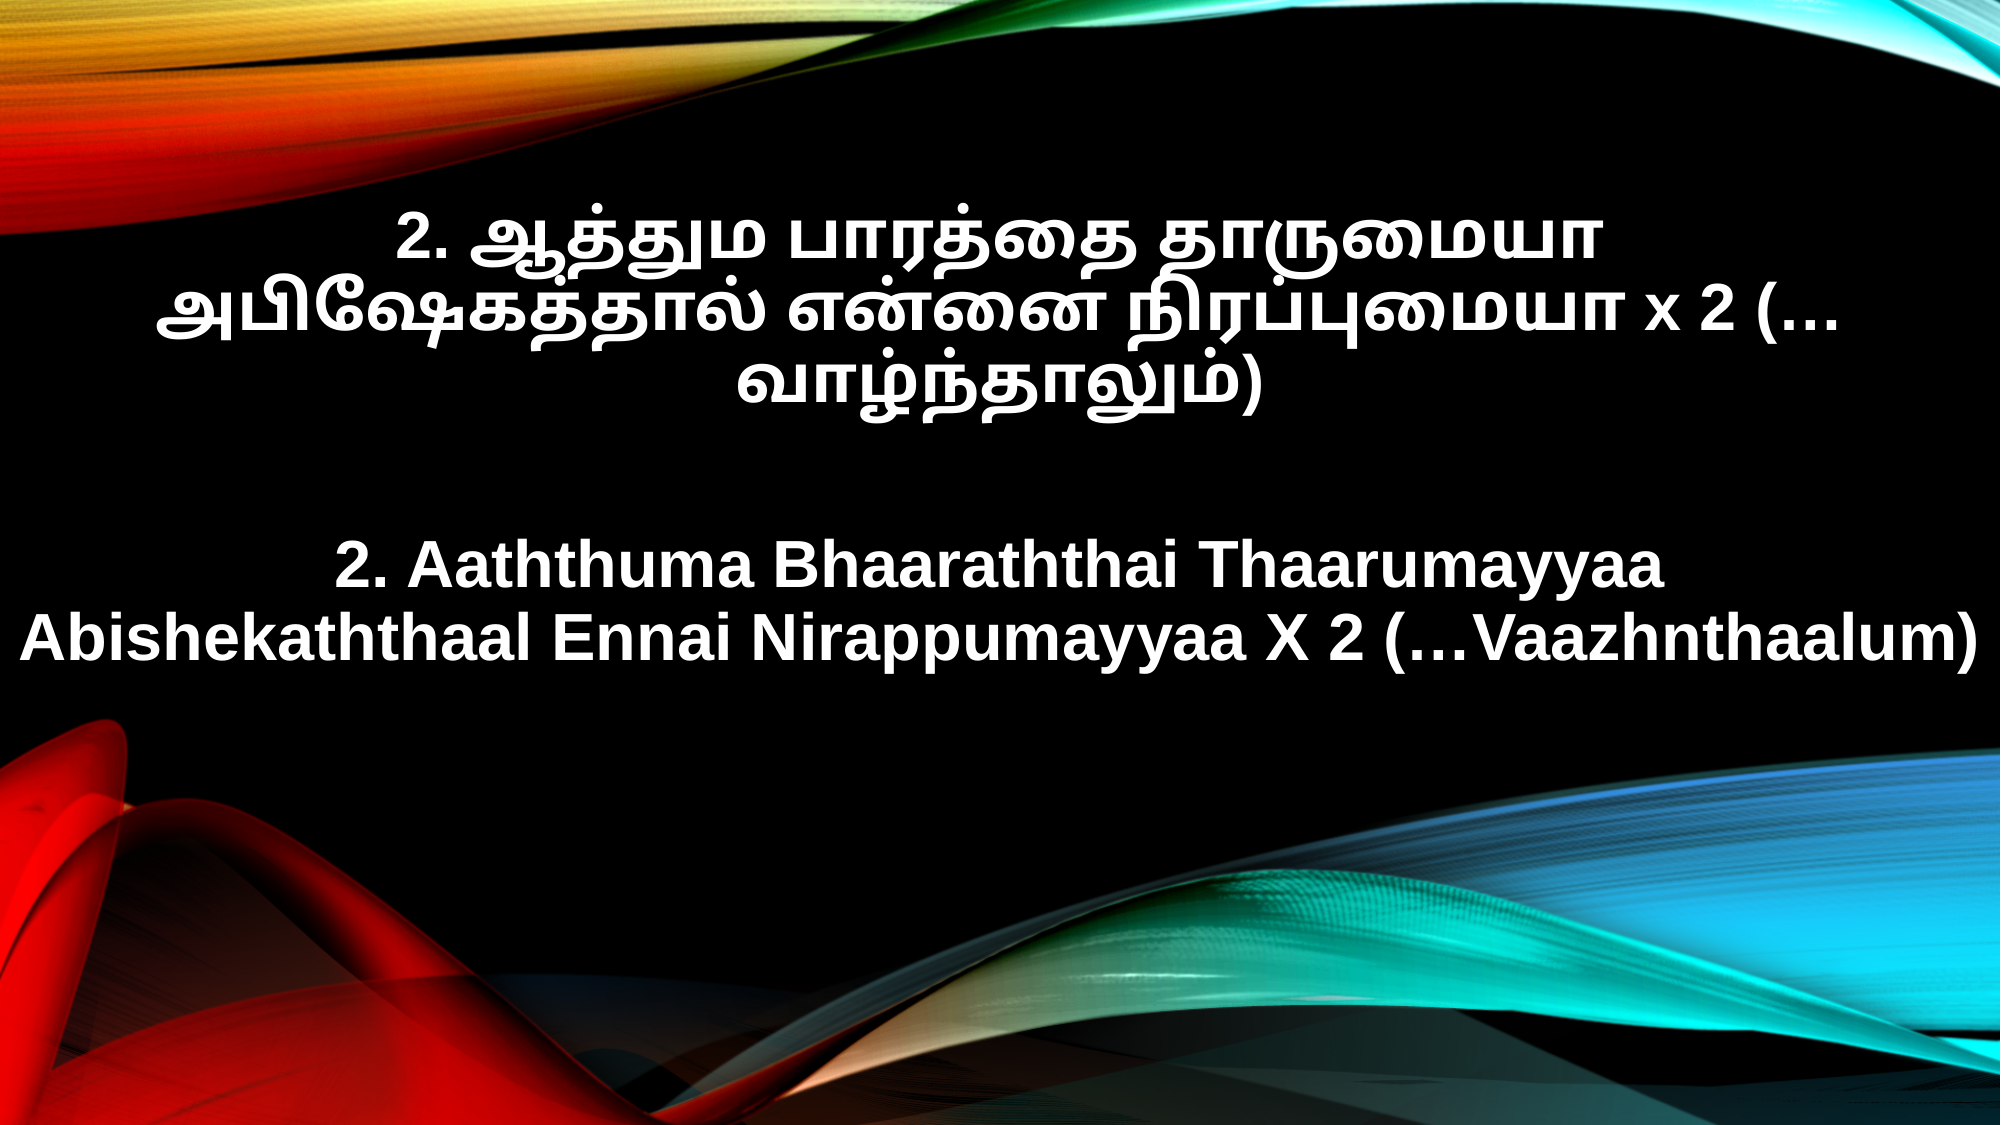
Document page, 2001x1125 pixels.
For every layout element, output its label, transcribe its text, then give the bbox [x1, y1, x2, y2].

subtitle 2. ஆத்தும பாரத்தை தாருமையா அபிஷேகத்தால் என்னை நிரப்புமையா x 2 (…வாழ்ந்தாலும்) 2. Aaththuma Bhaaraththai Thaarumayyaa Abishekaththaal Ennai Nirappumayyaa X 2 (…Vaazhnthaalum) [0, 0, 2000, 1125]
